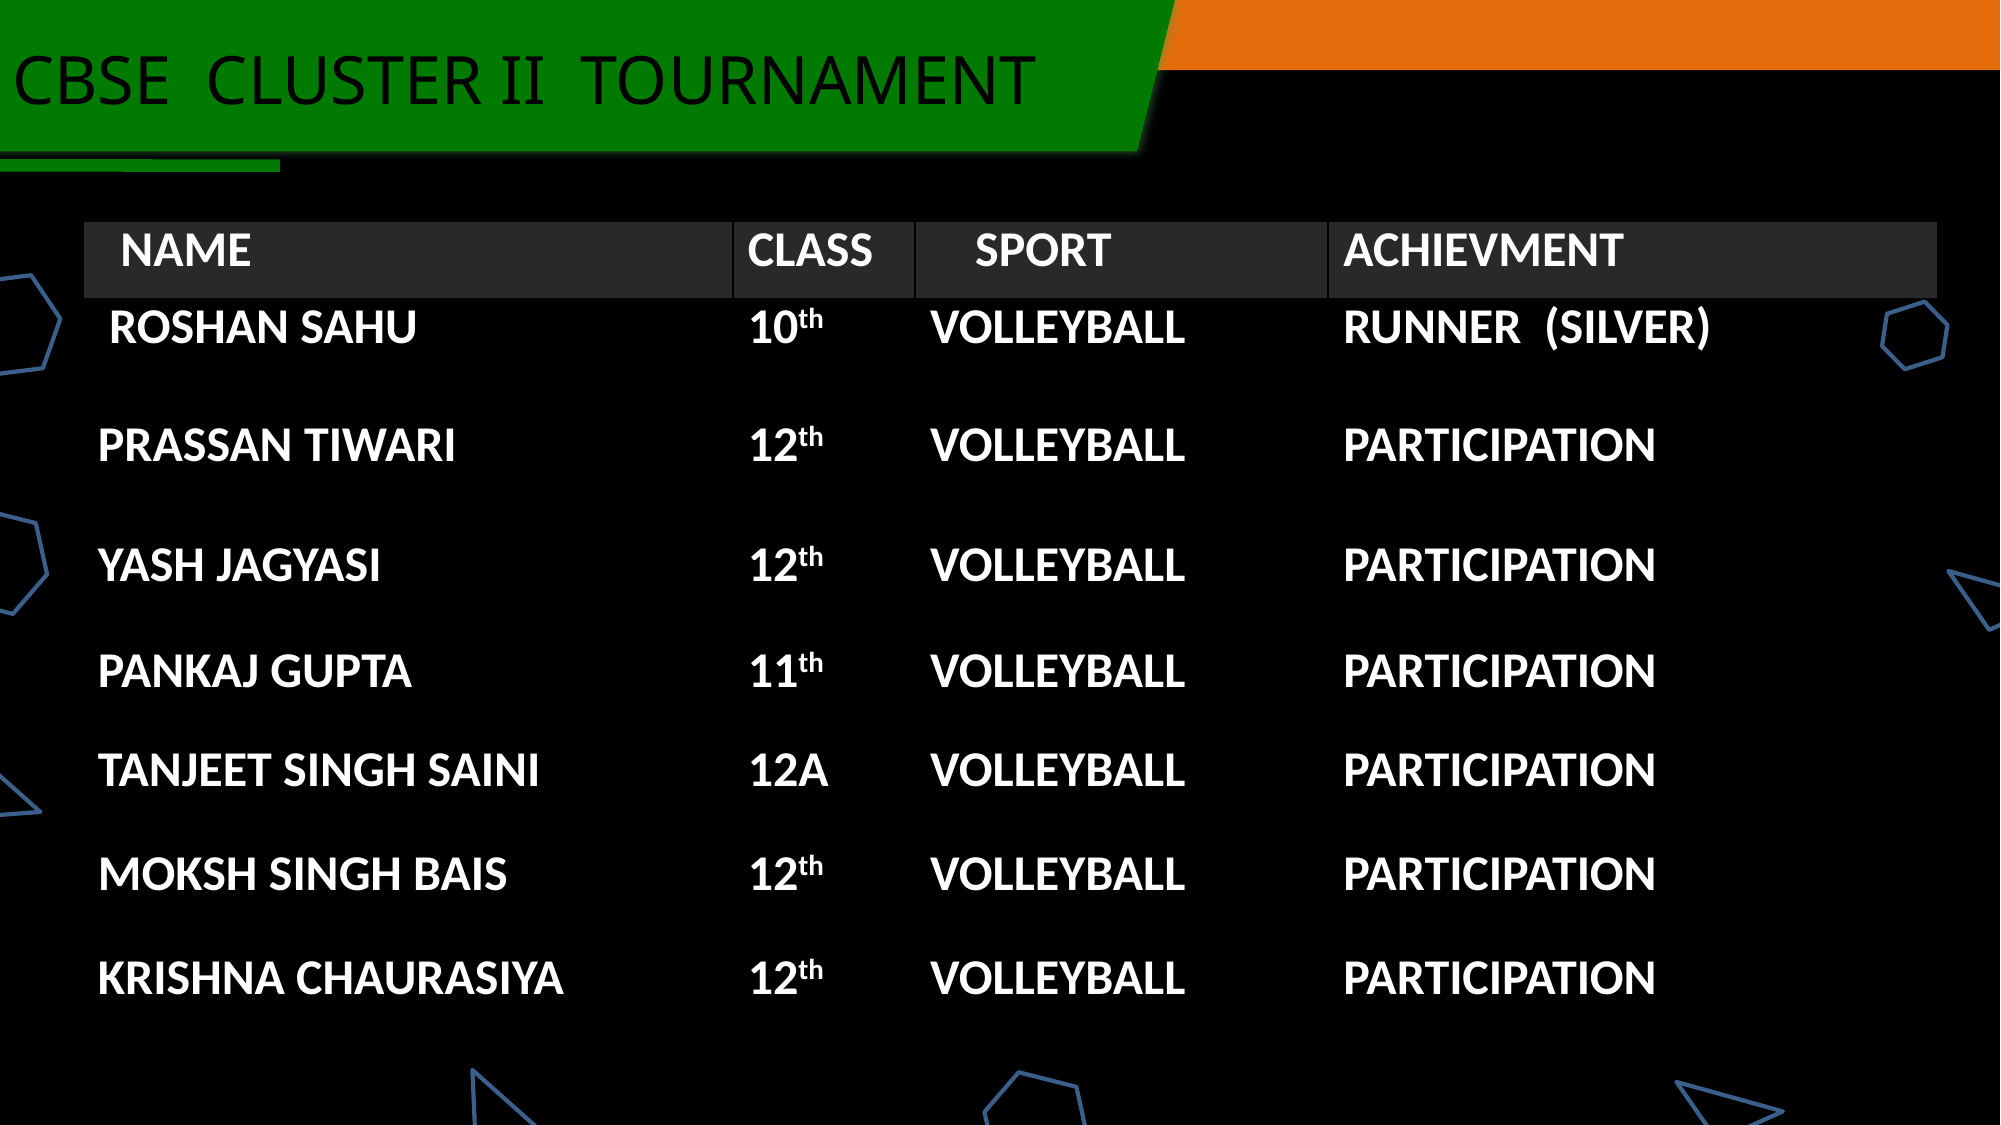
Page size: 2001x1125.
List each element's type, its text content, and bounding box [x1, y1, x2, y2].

table_cell ROSHAN SAHU [84, 300, 732, 416]
text_box [1946, 568, 2000, 632]
table_header NAME [84, 222, 732, 298]
table_cell VOLLEYBALL [916, 847, 1327, 948]
table_cell TANJEET SINGH SAINI [84, 742, 732, 845]
table_cell KRISHNA CHAURASIYA [84, 950, 732, 1088]
text_box [1674, 1079, 1785, 1125]
table_cell YASH JAGYASI [84, 538, 732, 642]
text_box CBSE CLUSTER II TOURNAMENT [0, 30, 1089, 126]
table_cell PARTICIPATION [1329, 950, 1937, 1088]
table_cell 11th [734, 644, 914, 740]
table_cell 10th [734, 300, 914, 416]
table_cell 12th [734, 950, 914, 1088]
table_cell VOLLEYBALL [916, 418, 1327, 536]
table_cell PARTICIPATION [1329, 742, 1937, 845]
table_cell 12th [734, 538, 914, 642]
text_box [1171, 0, 2000, 72]
table_cell VOLLEYBALL [916, 644, 1327, 740]
text_box [1879, 299, 1950, 372]
text_box [0, 273, 63, 376]
table_header SPORT [916, 222, 1327, 298]
table_cell VOLLEYBALL [916, 950, 1327, 1088]
table_cell 12th [734, 418, 914, 536]
table_cell PANKAJ GUPTA [84, 644, 732, 740]
table_cell VOLLEYBALL [916, 300, 1327, 416]
text_box [0, 511, 50, 616]
text_box [0, 0, 1177, 154]
table_cell 12th [734, 847, 914, 948]
table_cell 12A [734, 742, 914, 845]
table_cell PARTICIPATION [1329, 418, 1937, 536]
table_cell PARTICIPATION [1329, 644, 1937, 740]
table_cell VOLLEYBALL [916, 742, 1327, 845]
table_cell MOKSH SINGH BAIS [84, 847, 732, 948]
text_box [982, 1070, 1087, 1125]
table_cell RUNNER (SILVER) [1329, 300, 1937, 416]
text_box [470, 1068, 538, 1125]
table_cell PARTICIPATION [1329, 538, 1937, 642]
table_cell VOLLEYBALL [916, 538, 1327, 642]
table_cell PARTICIPATION [1329, 847, 1937, 948]
table_header ACHIEVMENT [1329, 222, 1937, 298]
text_box [0, 773, 43, 818]
table_cell PRASSAN TIWARI [84, 418, 732, 536]
table_header CLASS [734, 222, 914, 298]
